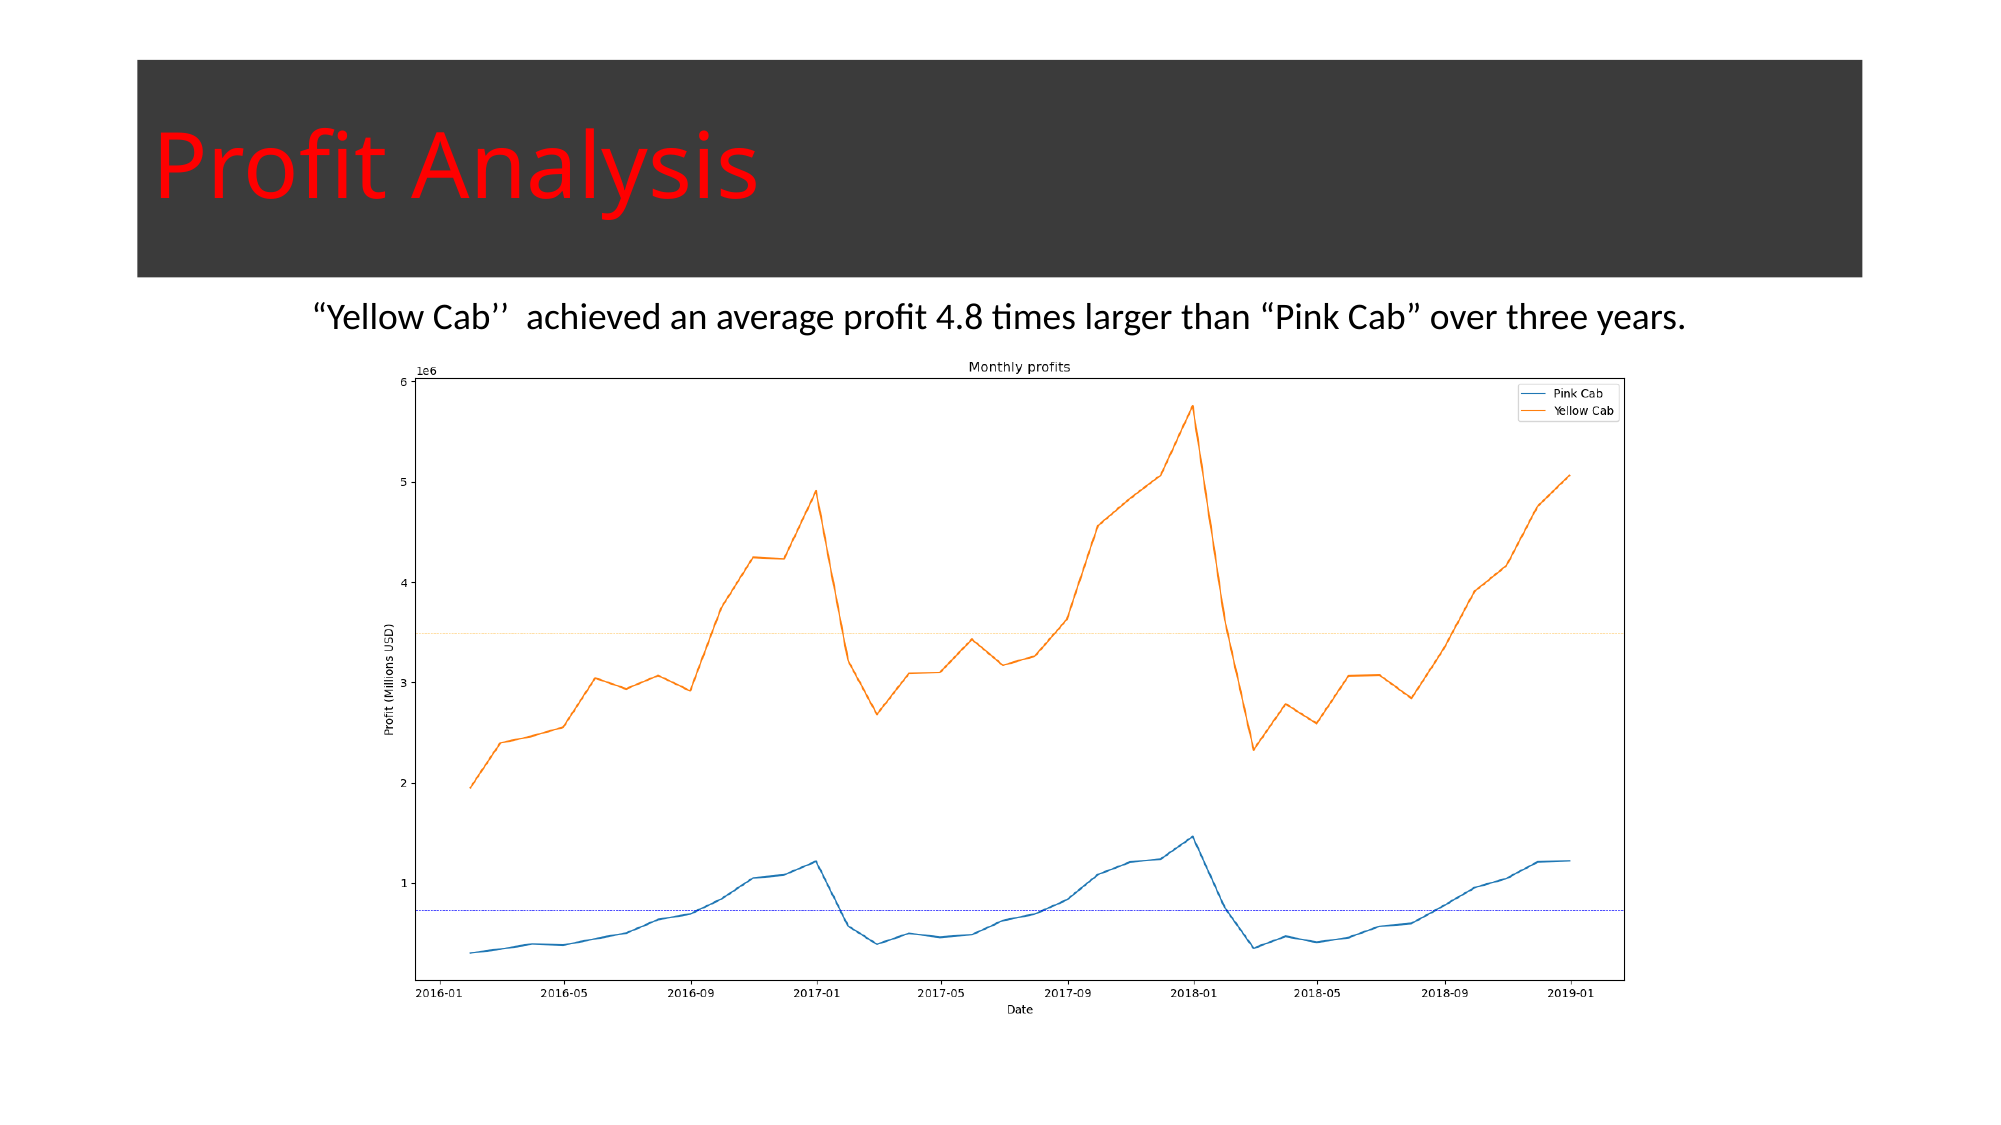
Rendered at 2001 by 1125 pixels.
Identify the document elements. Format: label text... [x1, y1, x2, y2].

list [220, 284, 1780, 1066]
title Profit Analysis [137, 59, 1863, 278]
